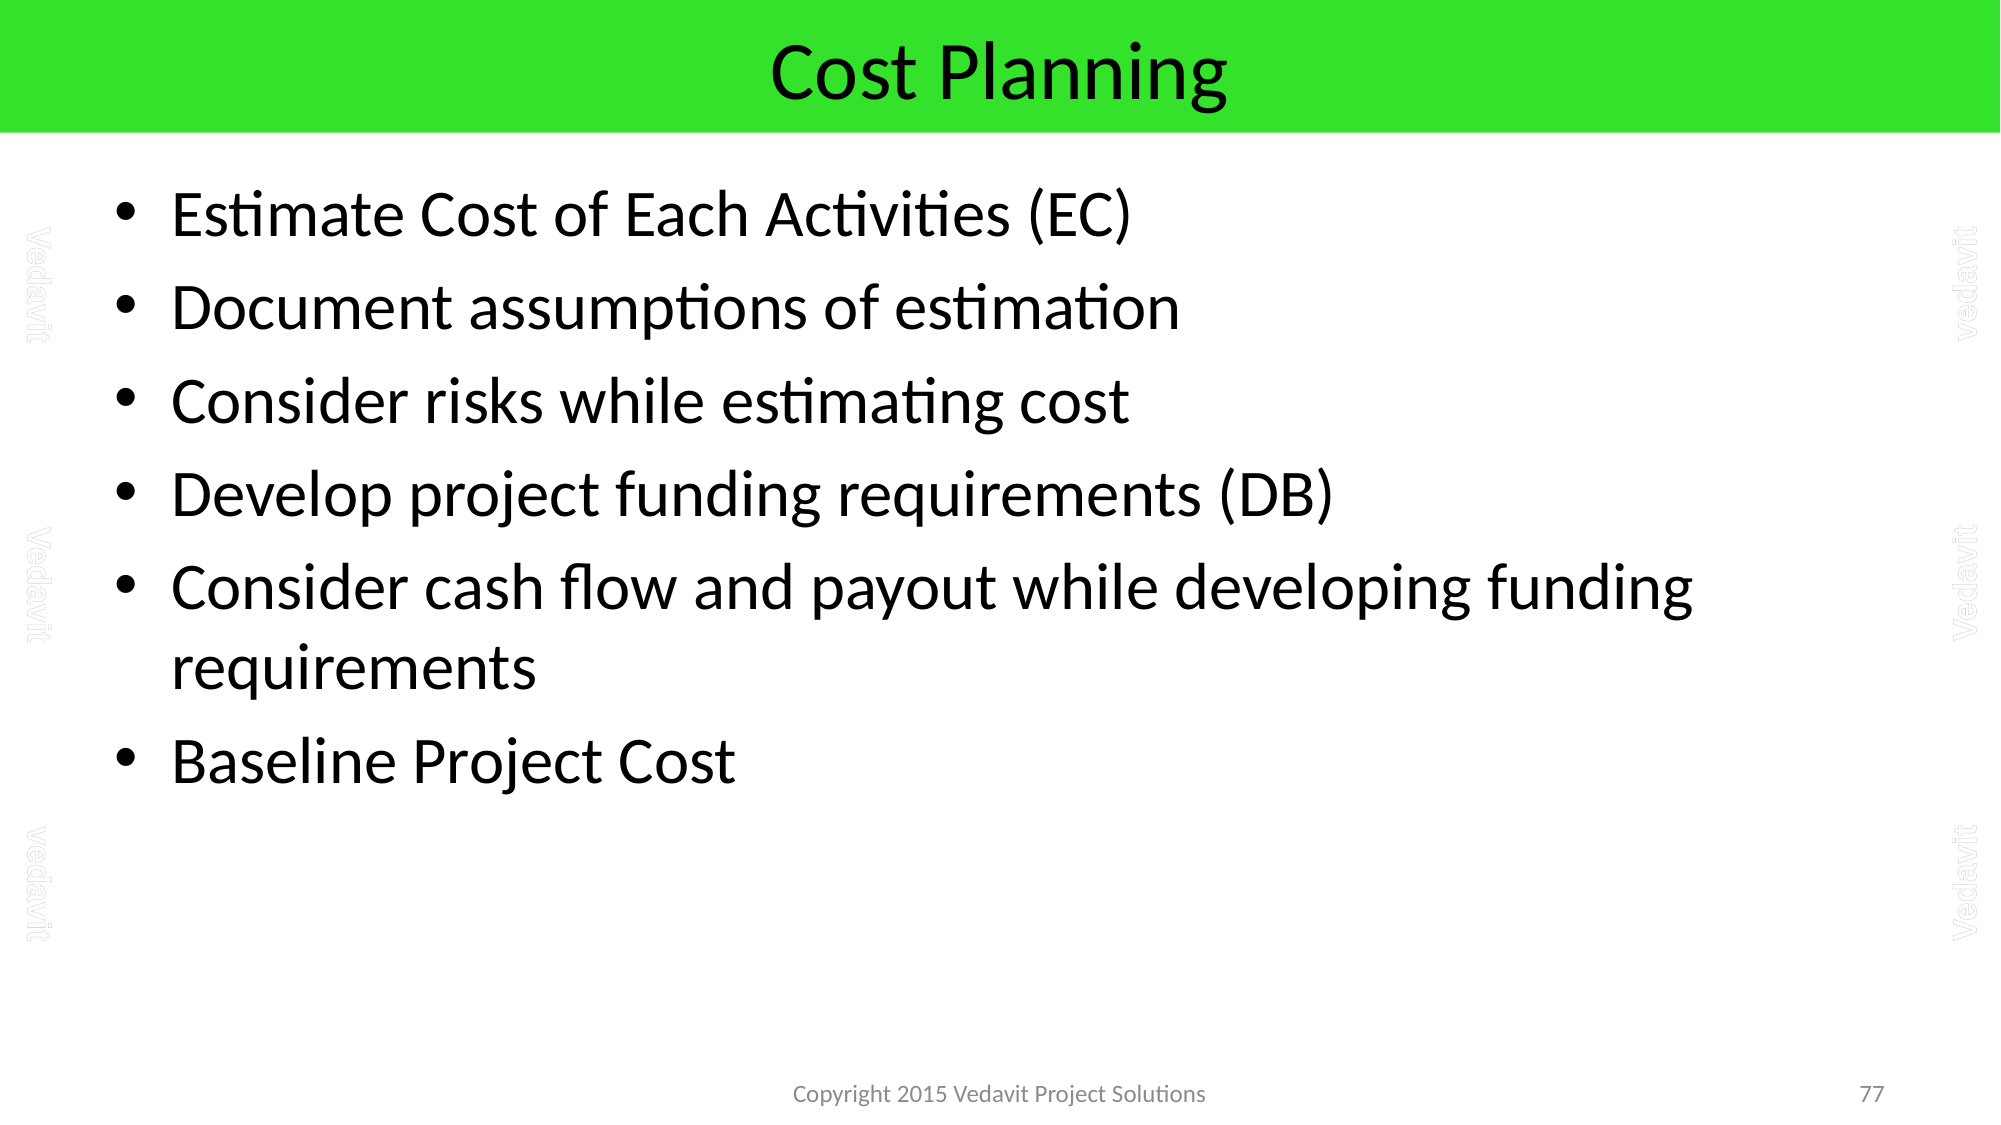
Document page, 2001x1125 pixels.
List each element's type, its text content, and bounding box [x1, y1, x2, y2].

footer Copyright 2015 Vedavit Project Solutions [683, 1062, 1317, 1123]
list Estimate Cost of Each Activities (EC) Document assumptions of estimation Consider risks while estimating cost Develop project funding requirements (DB) Consider cash flow and payout while developing funding requirements Baseline Project Cost [99, 162, 1900, 1000]
title Cost Planning [0, 0, 2000, 133]
slide_number 77 [1433, 1062, 1900, 1123]
